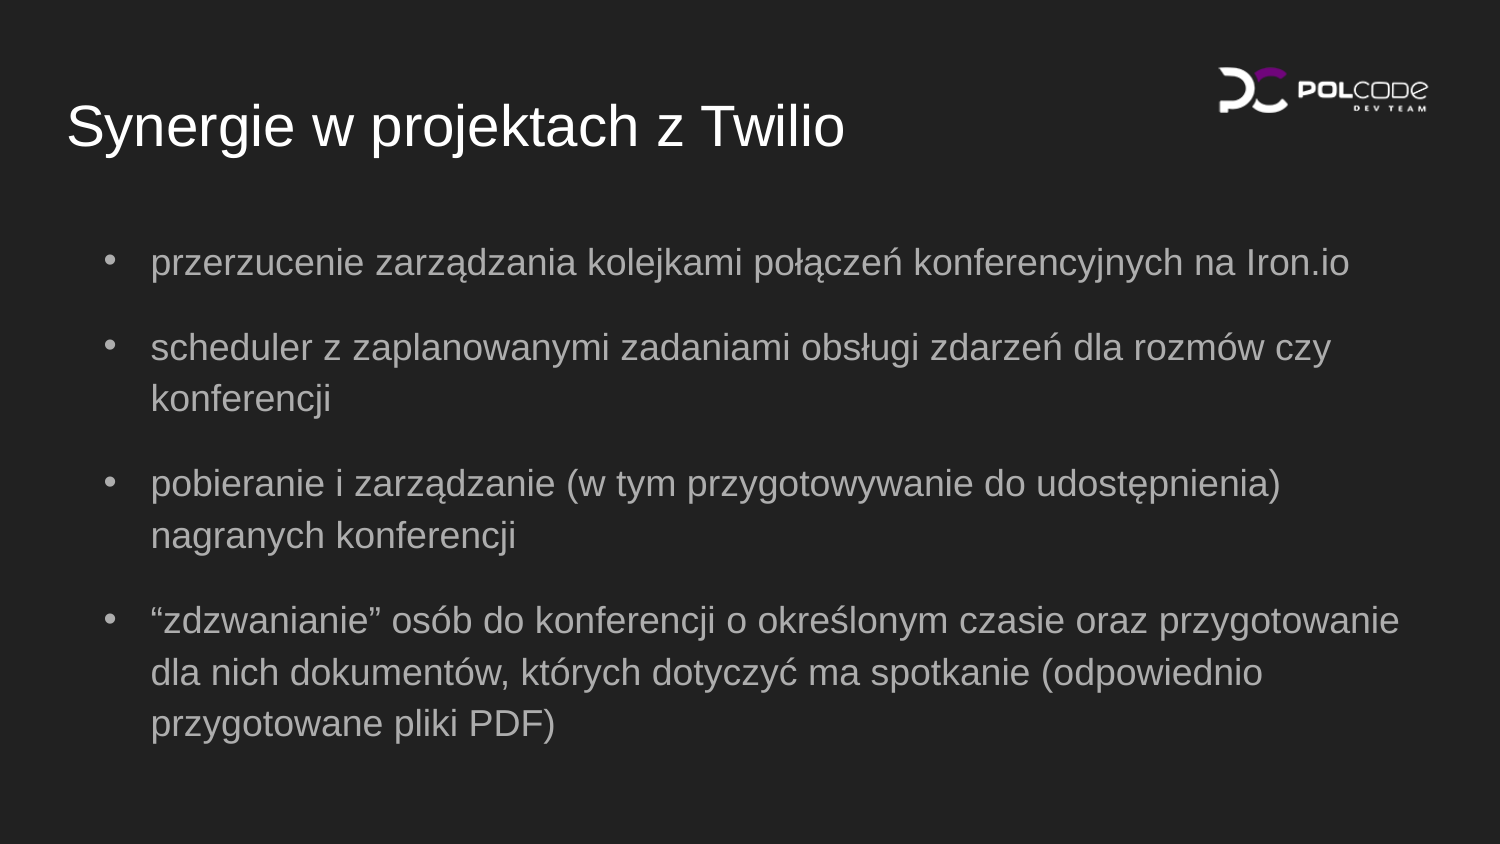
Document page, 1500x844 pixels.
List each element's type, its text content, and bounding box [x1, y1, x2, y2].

picture [1209, 64, 1450, 117]
list przerzucenie zarządzania kolejkami połączeń konferencyjnych na Iron.io scheduler z zaplanowanymi zadaniami obsługi zdarzeń dla rozmów czy konferencji pobieranie i zarządzanie (w tym przygotowywanie do udostępnienia) nagranych konferencji “zdzwanianie” osób do konferencji o określonym czasie oraz przygotowanie dla nich dokumentów, których dotyczyć ma spotkanie (odpowiednio przygotowane pliki PDF) [51, 215, 1449, 777]
title Synergie w projektach z Twilio [51, 72, 1449, 167]
